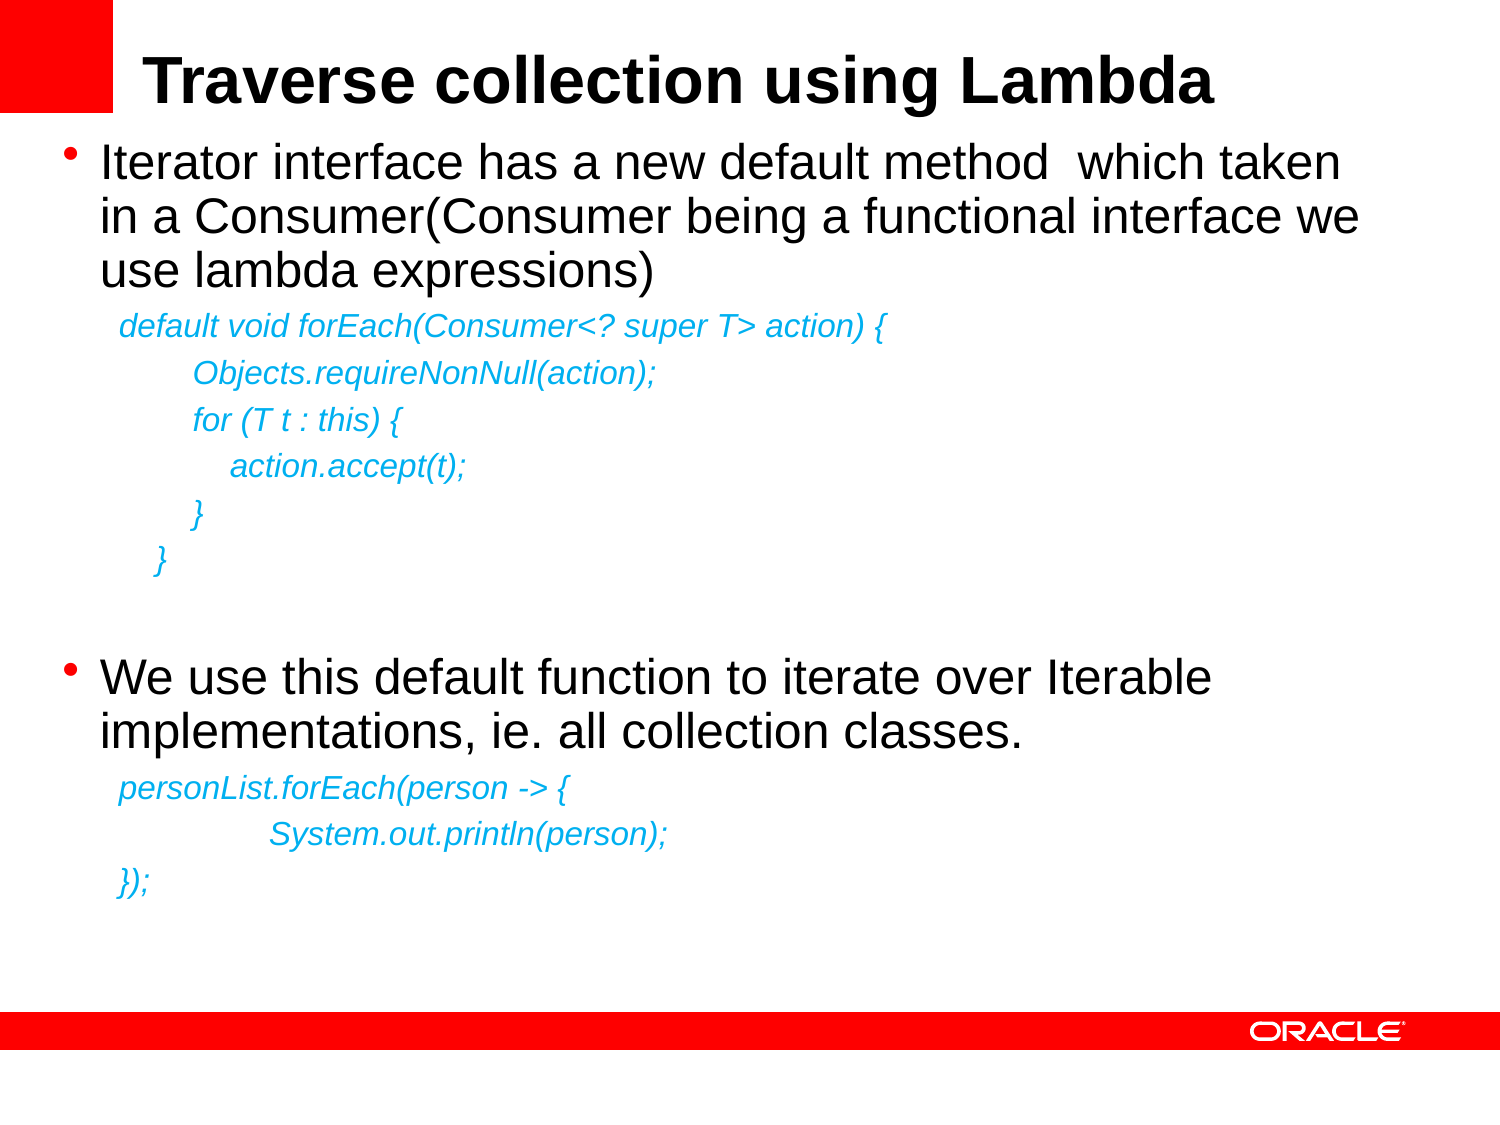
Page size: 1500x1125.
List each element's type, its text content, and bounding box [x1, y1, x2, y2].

list Iterator interface has a new default method which taken in a Consumer(Consumer being a functional interface we use lambda expressions) default void forEach(Consumer<? super T> action) { Objects.requireNonNull(action); for (T t : this) { action.accept(t); } } We use this default function to iterate over Iterable implementations, ie. all collection classes. personList.forEach(person -> { System.out.println(person); }); [62, 135, 1396, 990]
title Traverse collection using Lambda [141, 36, 1465, 166]
picture [0, 1012, 1500, 1050]
picture [0, 0, 113, 113]
